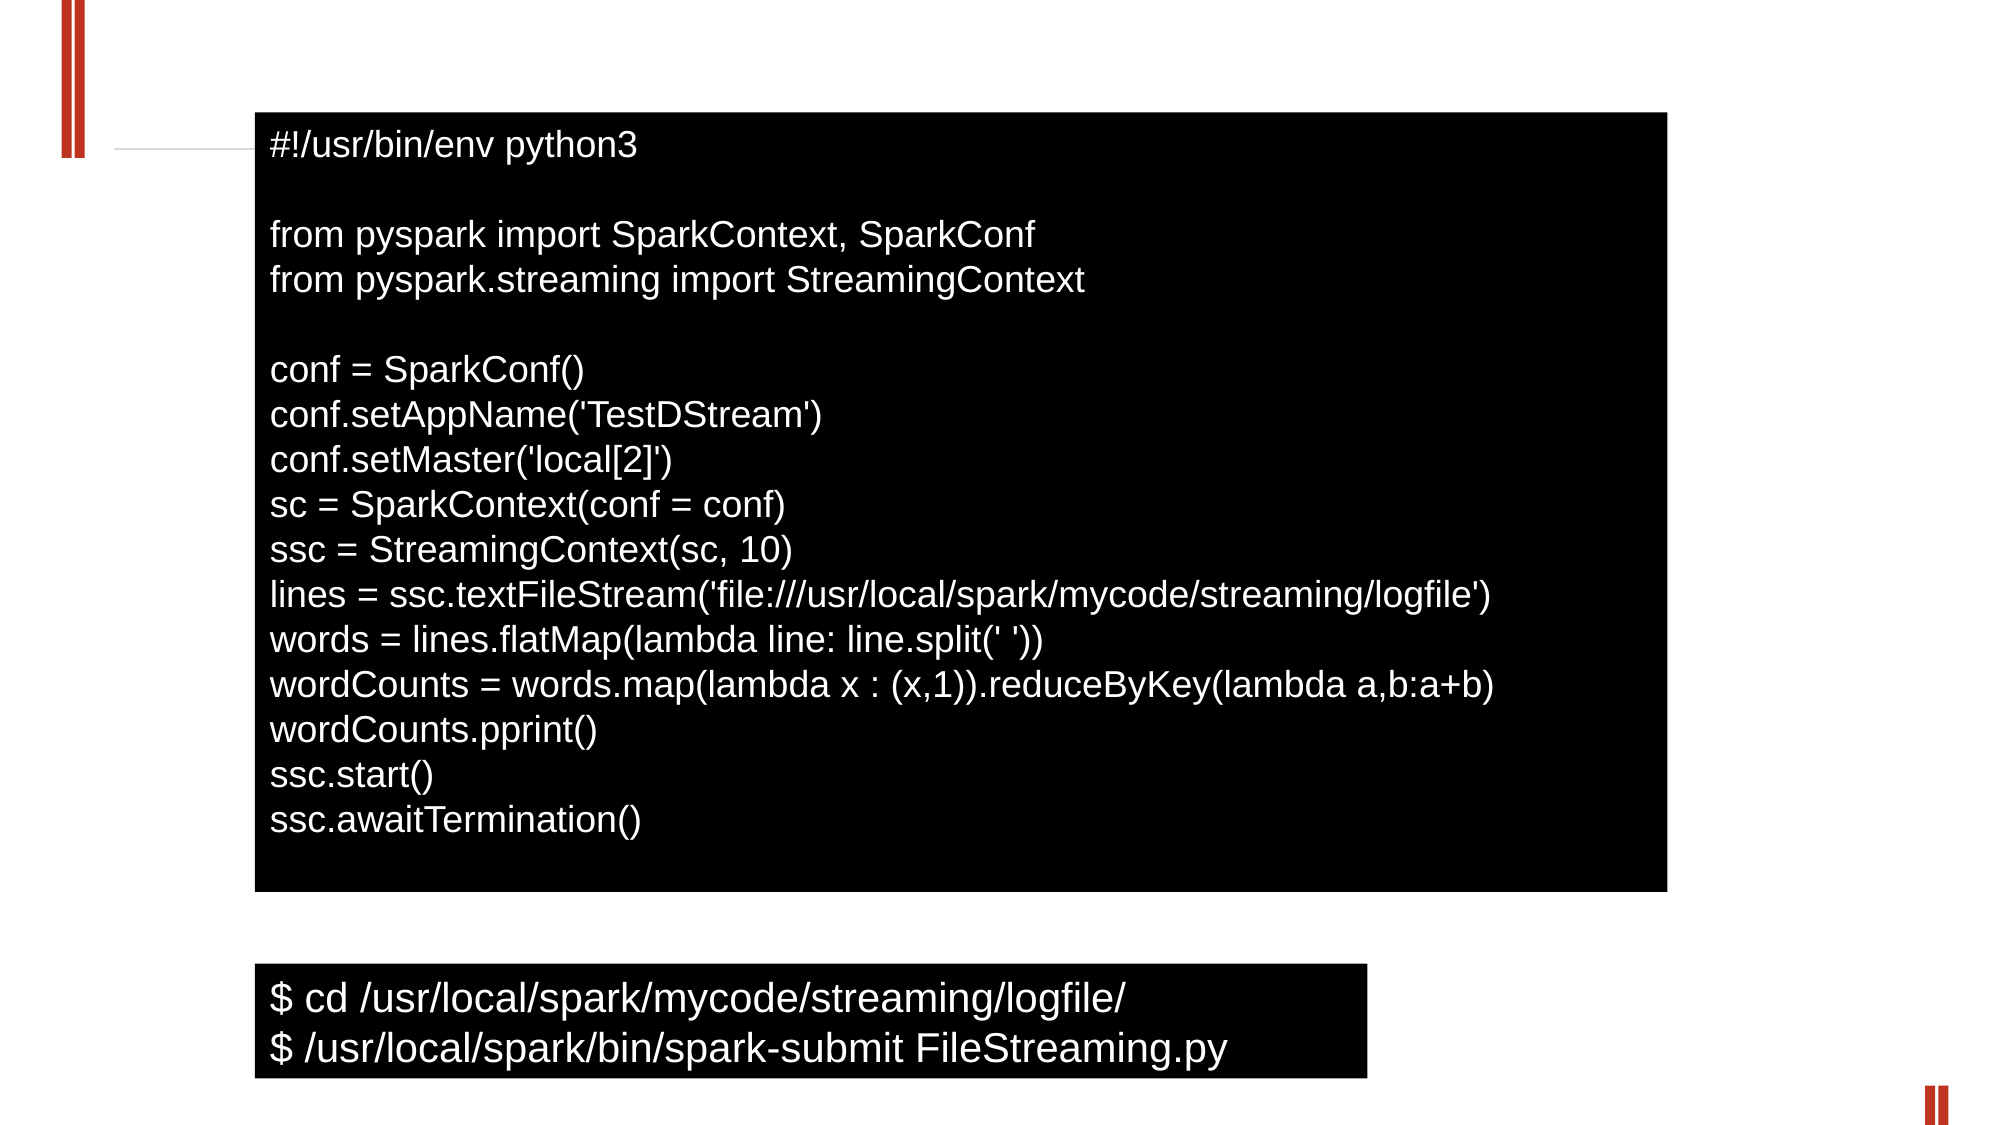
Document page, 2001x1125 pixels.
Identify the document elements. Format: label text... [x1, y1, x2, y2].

text_box $ cd /usr/local/spark/mycode/streaming/logfile/ $ /usr/local/spark/bin/spark-submit FileStreaming.py [254, 963, 1368, 1079]
text_box #!/usr/bin/env python3 from pyspark import SparkContext, SparkConf from pyspark.streaming import StreamingContext conf = SparkConf() conf.setAppName('TestDStream') conf.setMaster('local[2]') sc = SparkContext(conf = conf) ssc = StreamingContext(sc, 10) lines = ssc.textFileStream('file:///usr/local/spark/mycode/streaming/logfile') words = lines.flatMap(lambda line: line.split(' ')) wordCounts = words.map(lambda x : (x,1)).reduceByKey(lambda a,b:a+b) wordCounts.pprint() ssc.start() ssc.awaitTermination() [254, 112, 1668, 892]
